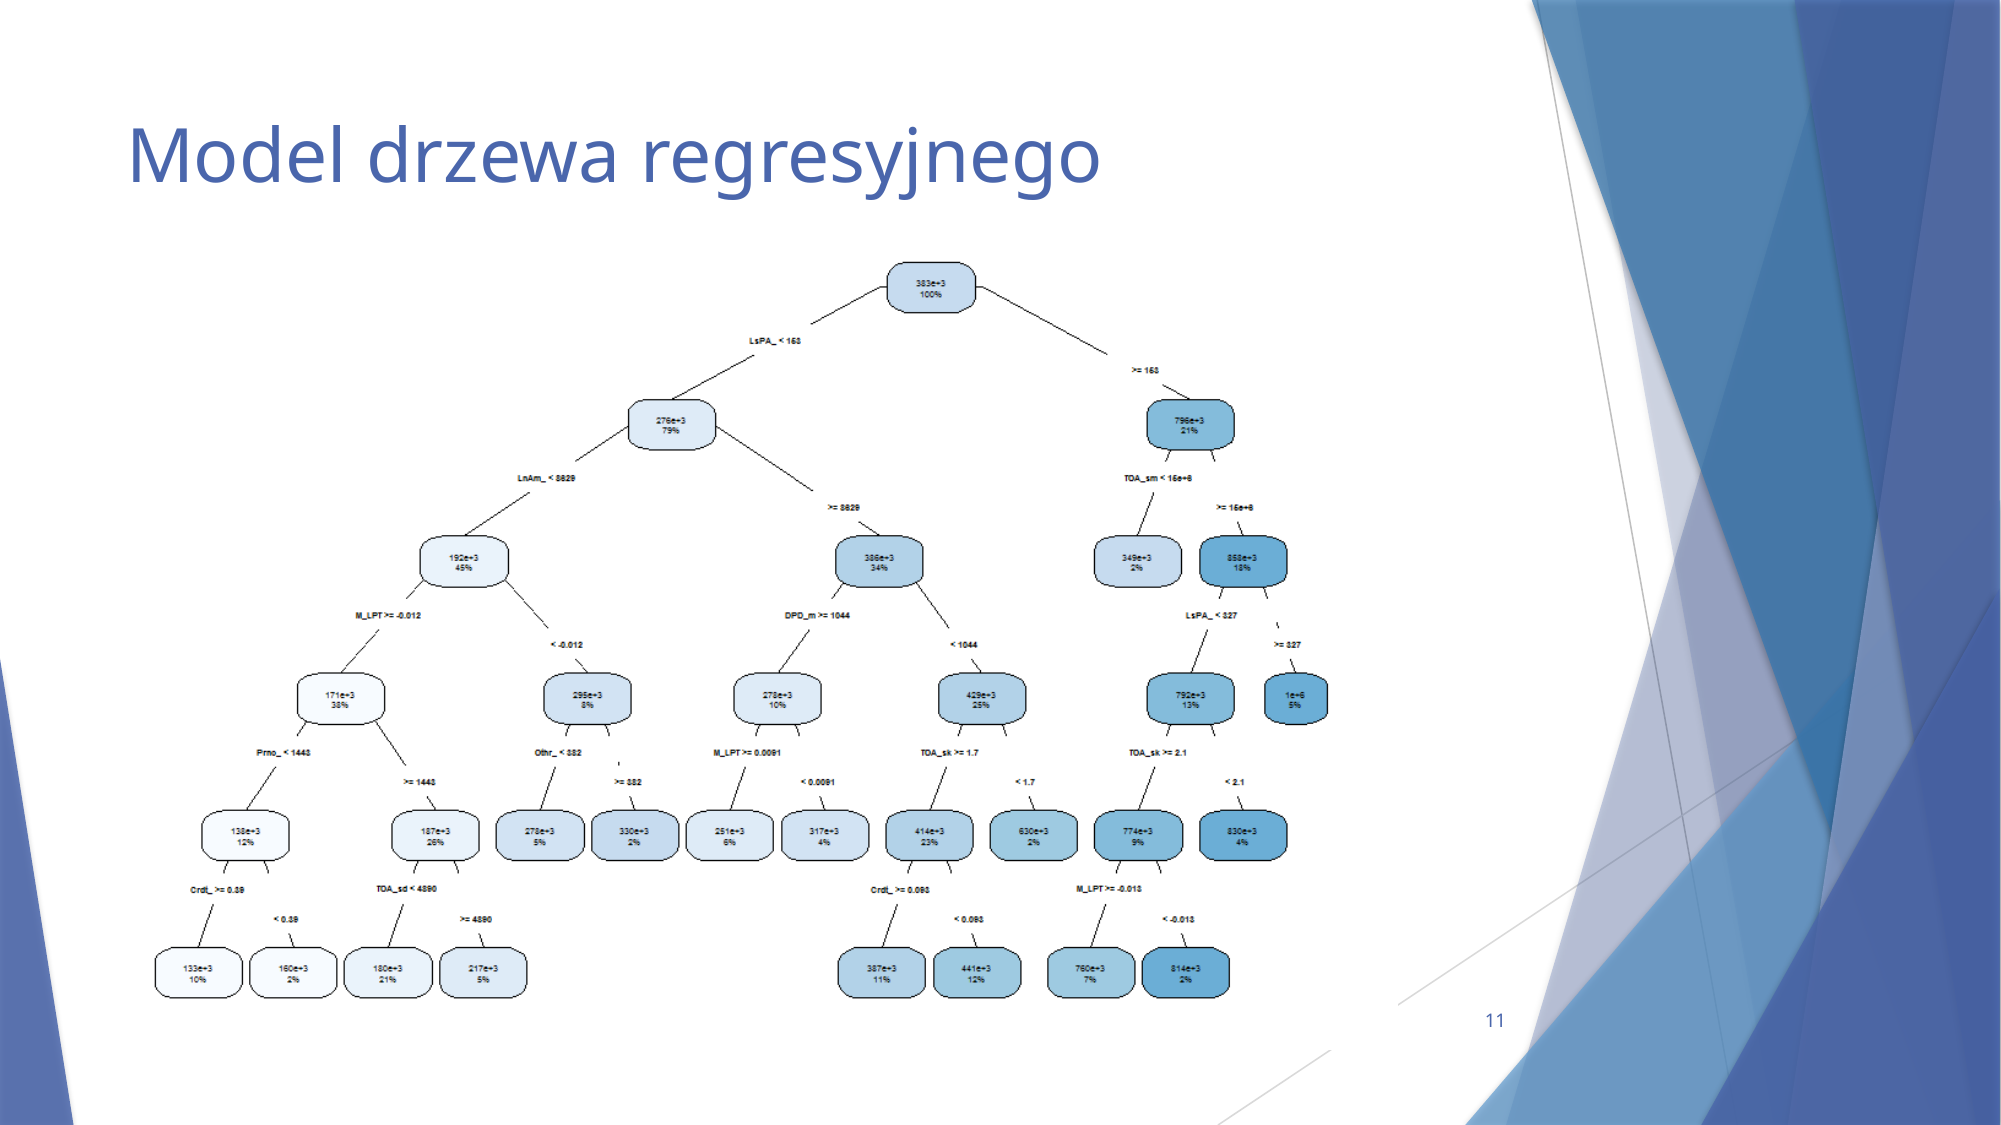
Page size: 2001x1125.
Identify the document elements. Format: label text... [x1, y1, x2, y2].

picture [85, 207, 1398, 1051]
slide_number 11 [1409, 991, 1522, 1051]
title Model drzewa regresyjnego [111, 99, 1522, 317]
